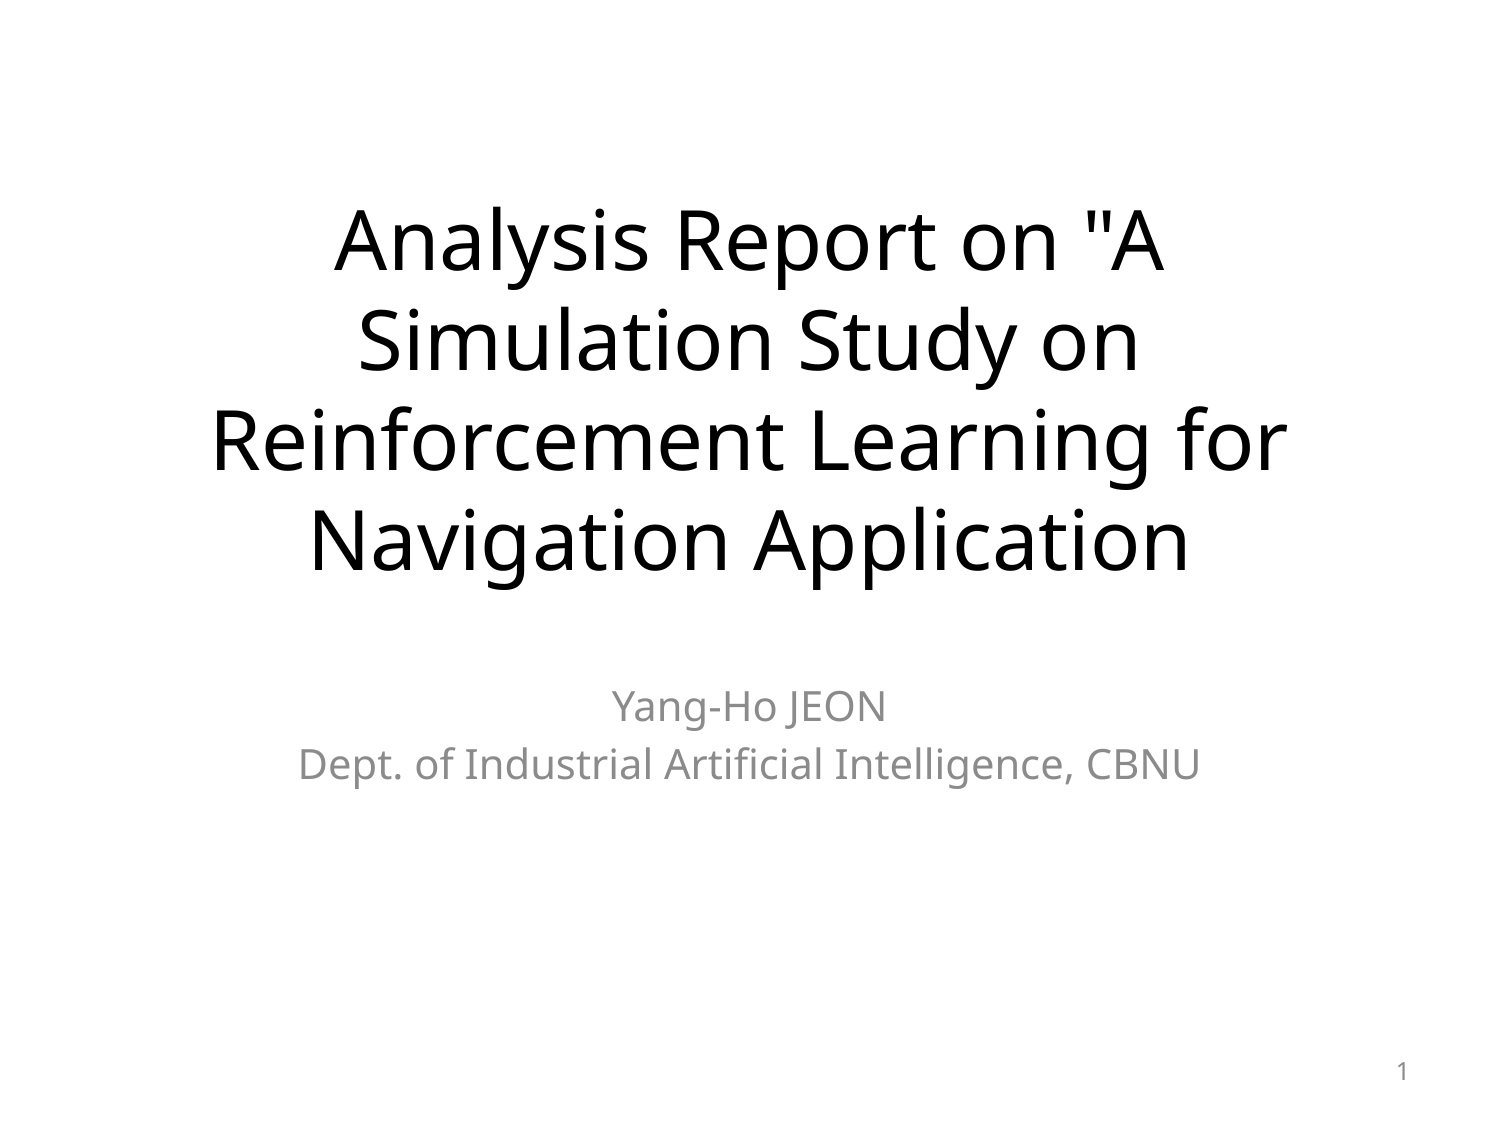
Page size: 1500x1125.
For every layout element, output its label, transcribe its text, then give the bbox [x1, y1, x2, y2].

slide_number 1 [1074, 1042, 1425, 1103]
text_box Yang-Ho JEON Dept. of Industrial Artificial Intelligence, CBNU [224, 671, 1275, 960]
title Analysis Report on "A Simulation Study on Reinforcement Learning for Navigation Application [112, 184, 1388, 591]
